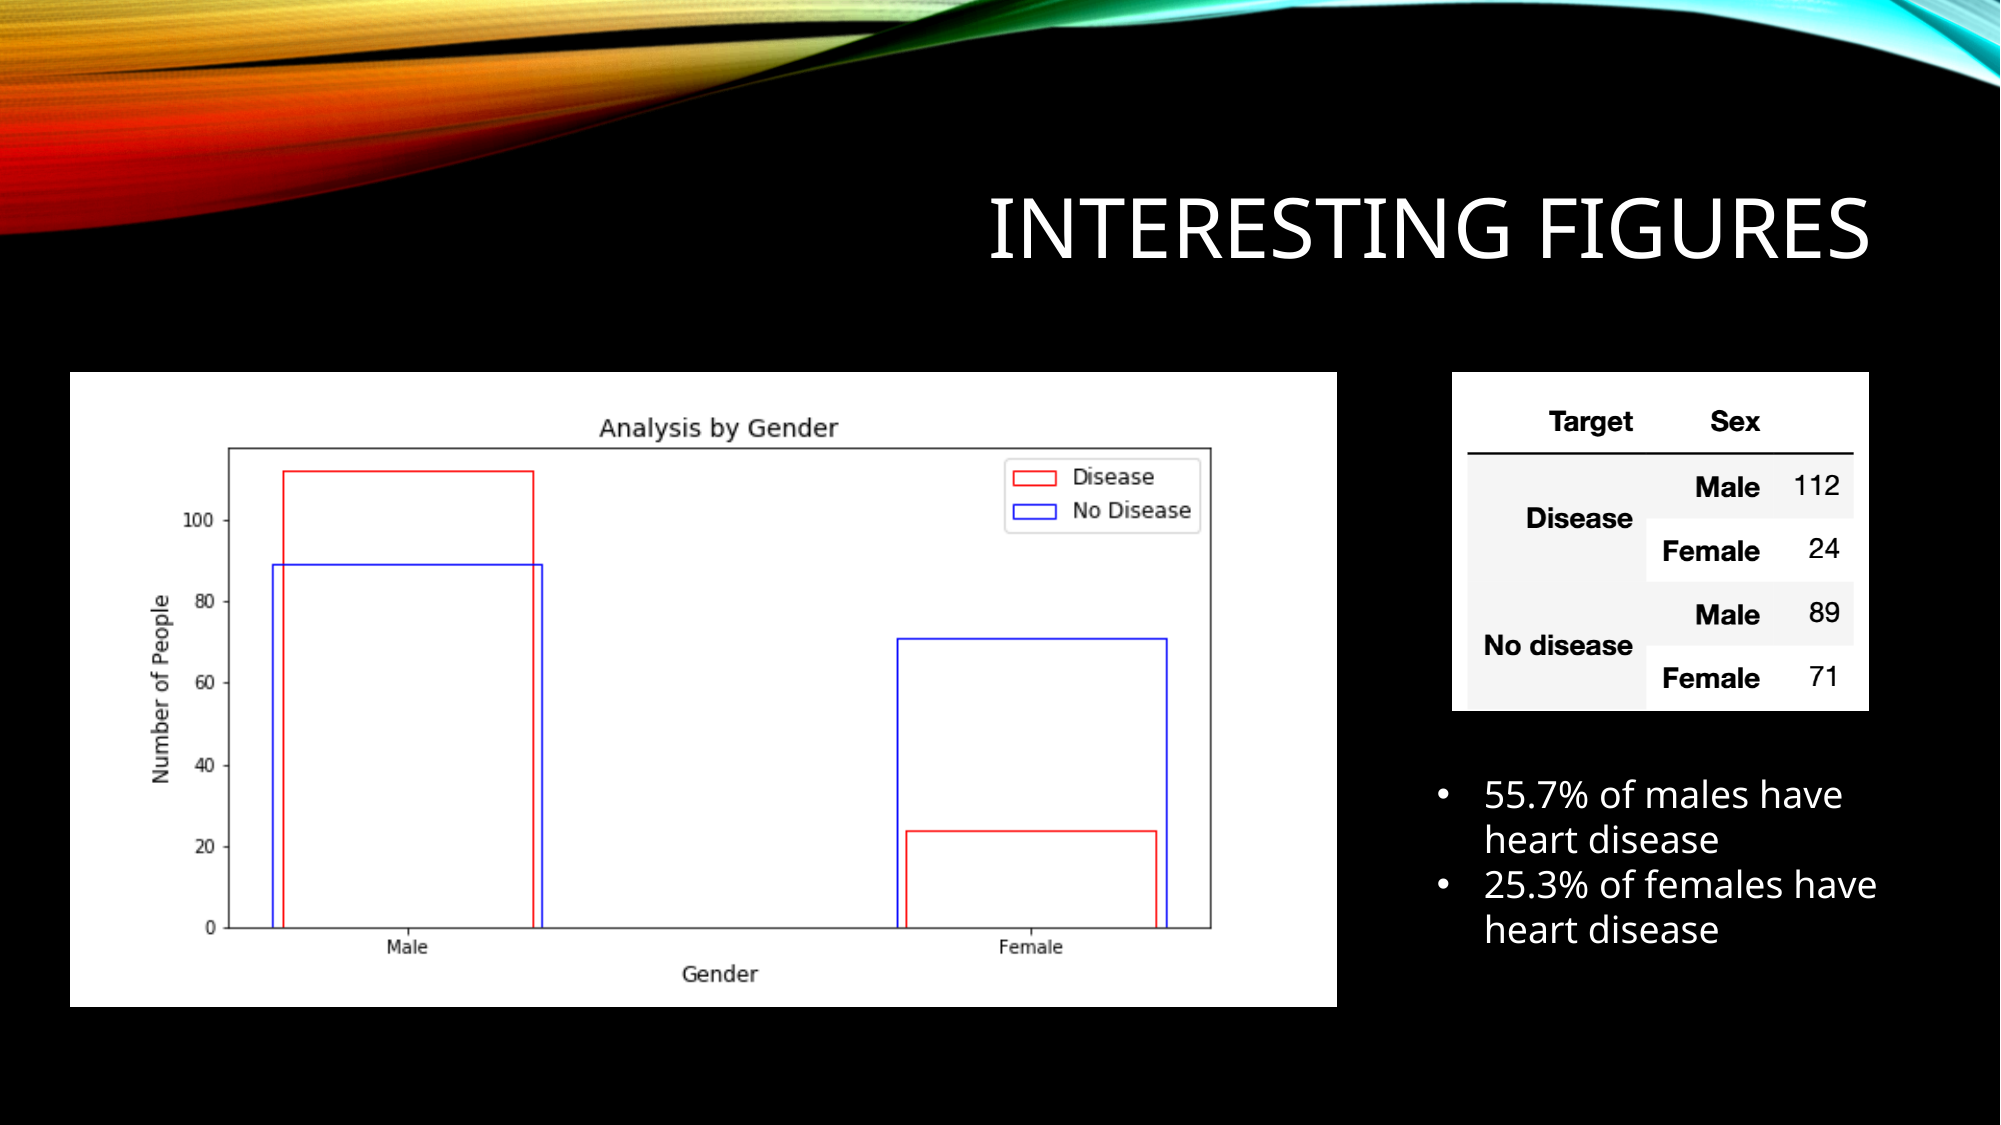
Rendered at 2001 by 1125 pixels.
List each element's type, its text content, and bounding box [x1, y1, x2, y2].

picture [70, 372, 1338, 1007]
text_box 55.7% of males have heart disease 25.3% of females have heart disease [1422, 763, 1900, 1004]
picture [1452, 372, 1870, 712]
picture [0, 0, 2000, 237]
title Interesting figures [474, 125, 1888, 338]
